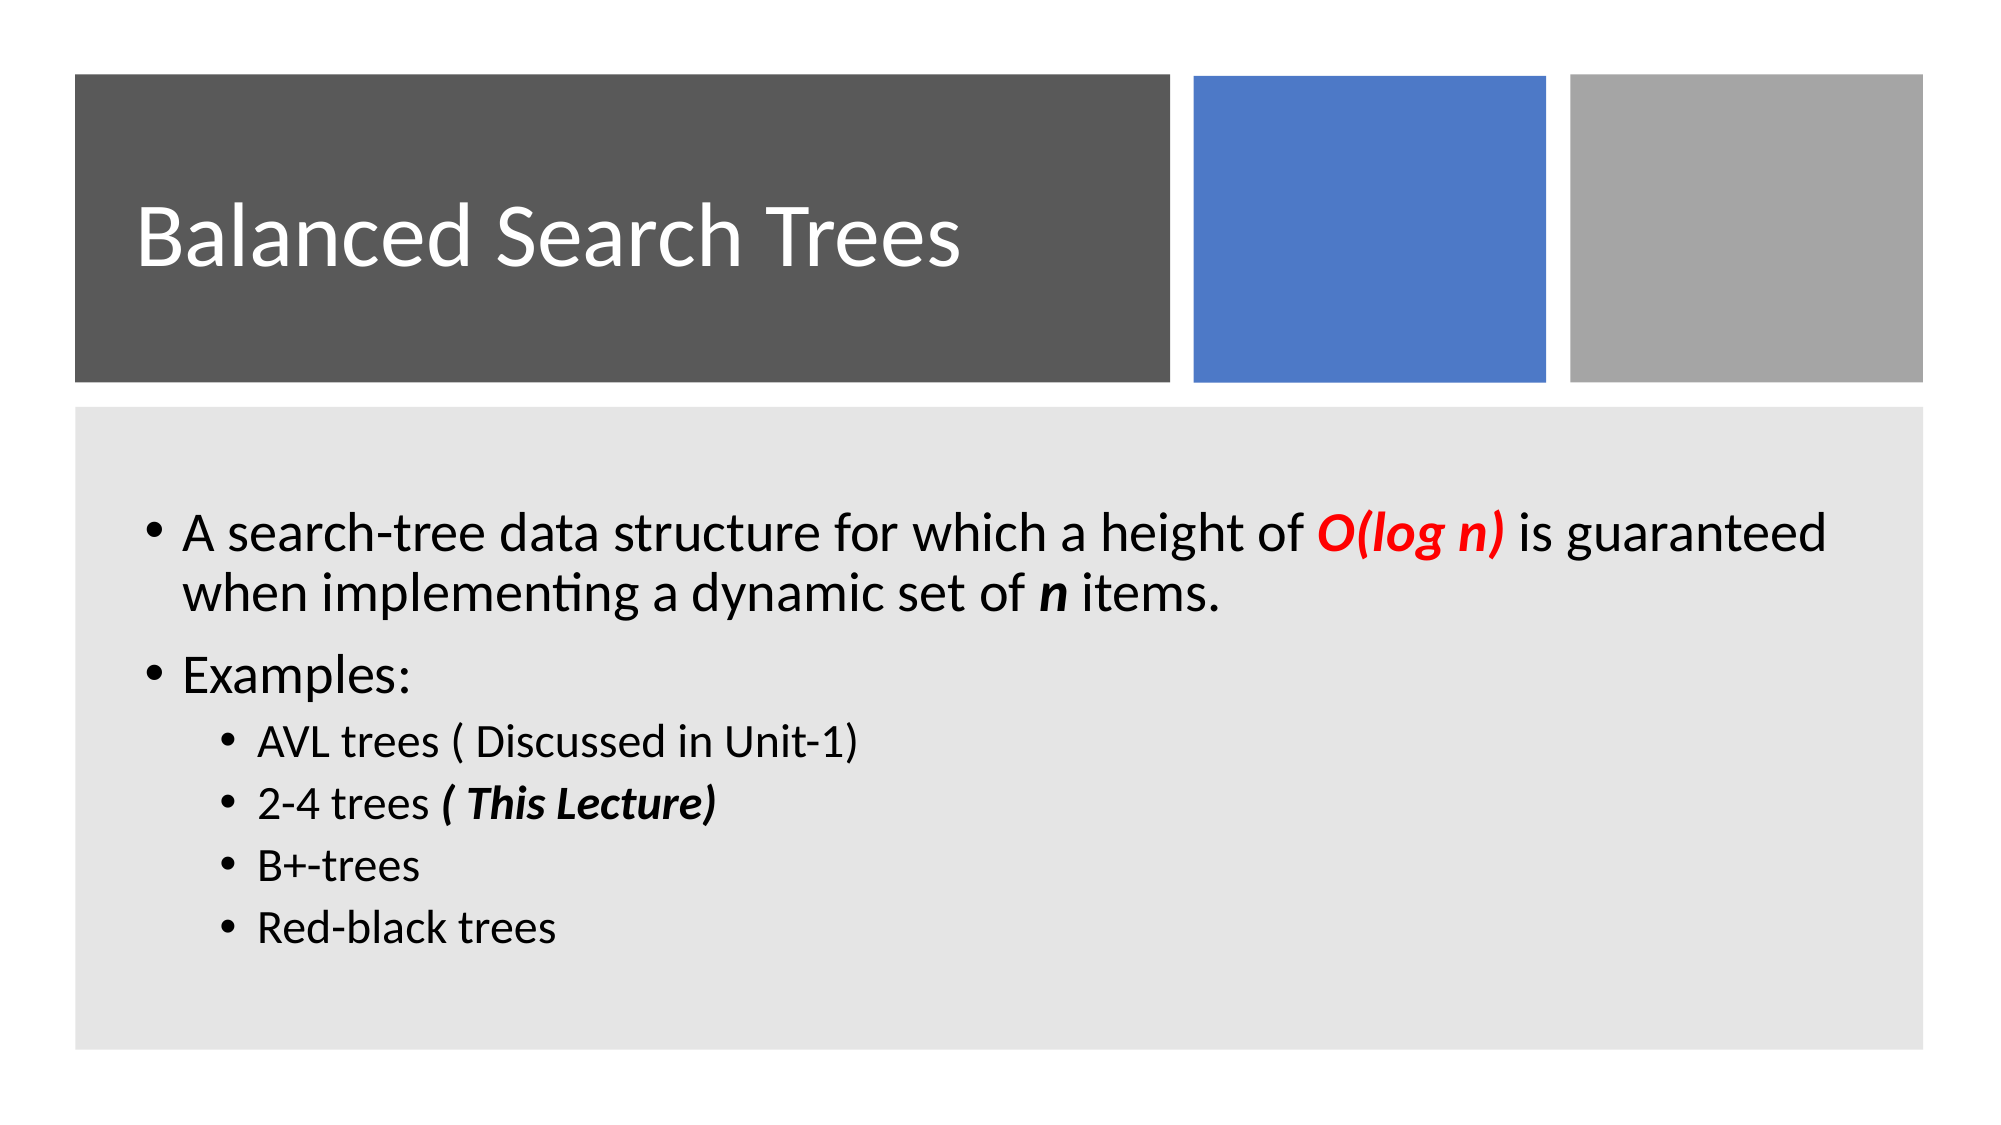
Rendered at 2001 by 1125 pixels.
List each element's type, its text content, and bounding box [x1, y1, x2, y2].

text_box [75, 74, 1171, 383]
text_box [1570, 74, 1923, 383]
text_box [1193, 75, 1547, 383]
text_box [75, 406, 1924, 1050]
list A search-tree data structure for which a height of O(log n) is guaranteed when implementing a dynamic set of n items. Examples: AVL trees ( Discussed in Unit-1) 2-4 trees ( This Lecture) B+-trees Red-black trees [129, 459, 1868, 998]
title Balanced Search Trees [120, 120, 1119, 354]
